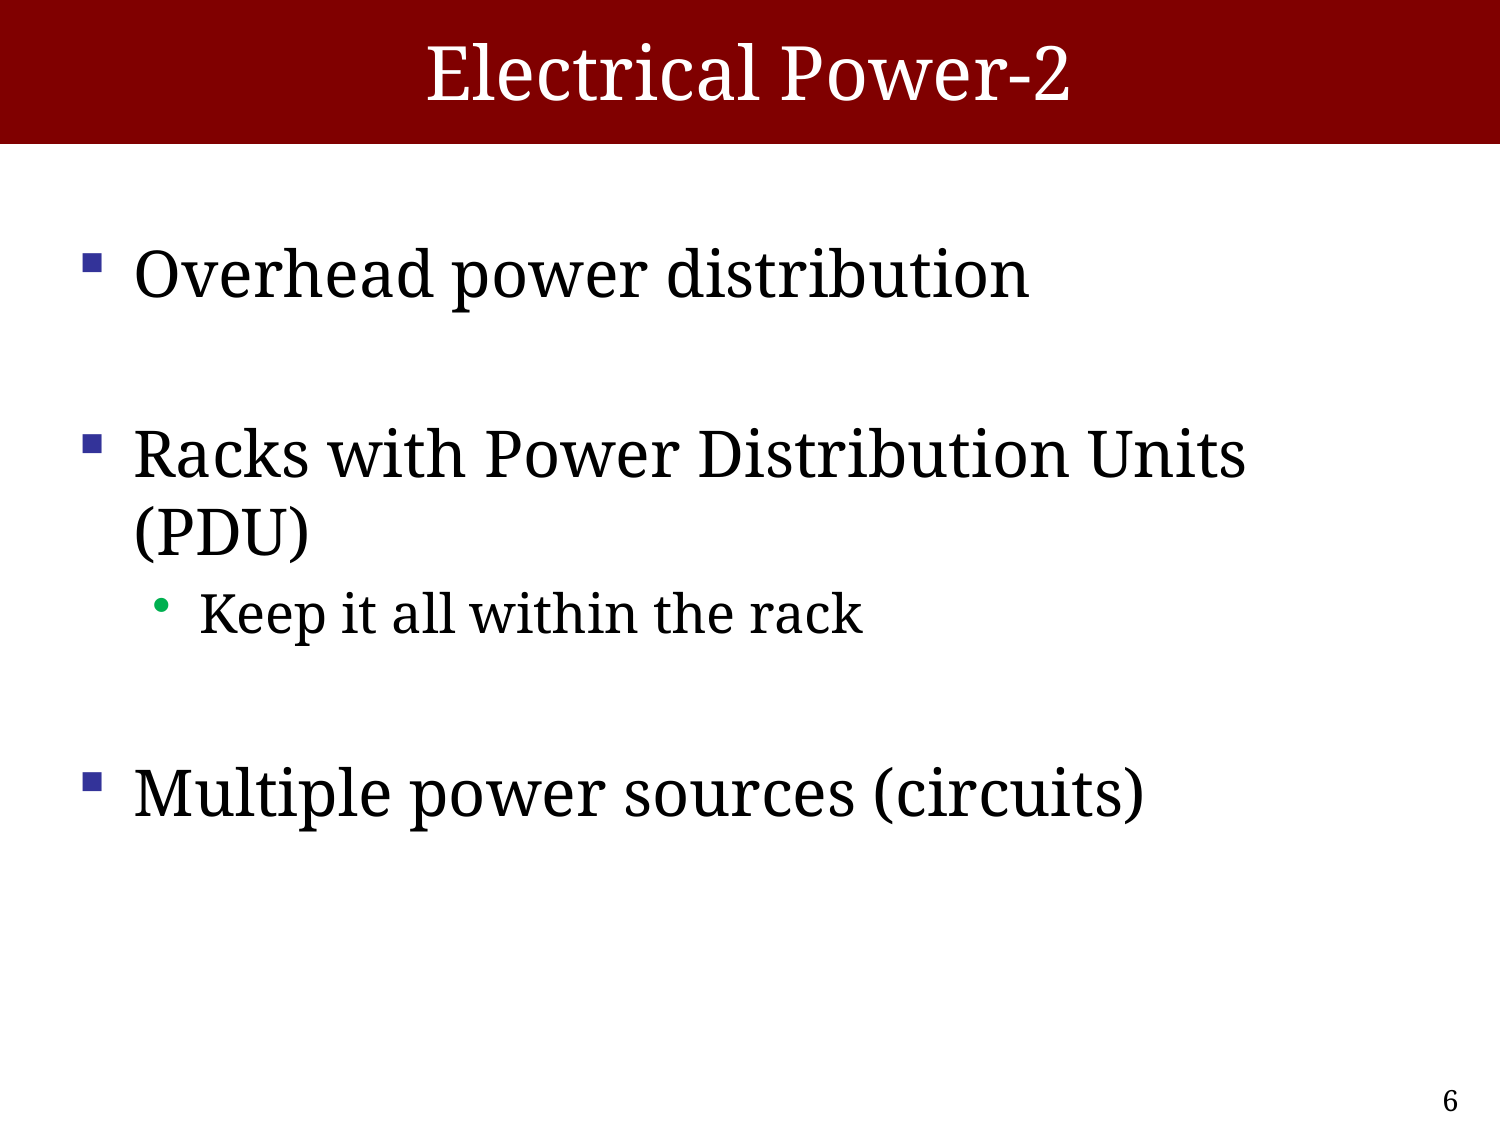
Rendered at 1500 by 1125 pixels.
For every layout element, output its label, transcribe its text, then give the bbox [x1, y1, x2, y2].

title Electrical Power-2 [75, 11, 1425, 131]
slide_number 6 [1143, 1074, 1474, 1121]
list Overhead power distribution Racks with Power Distribution Units (PDU) Keep it all within the rack Multiple power sources (circuits) [62, 224, 1413, 1100]
